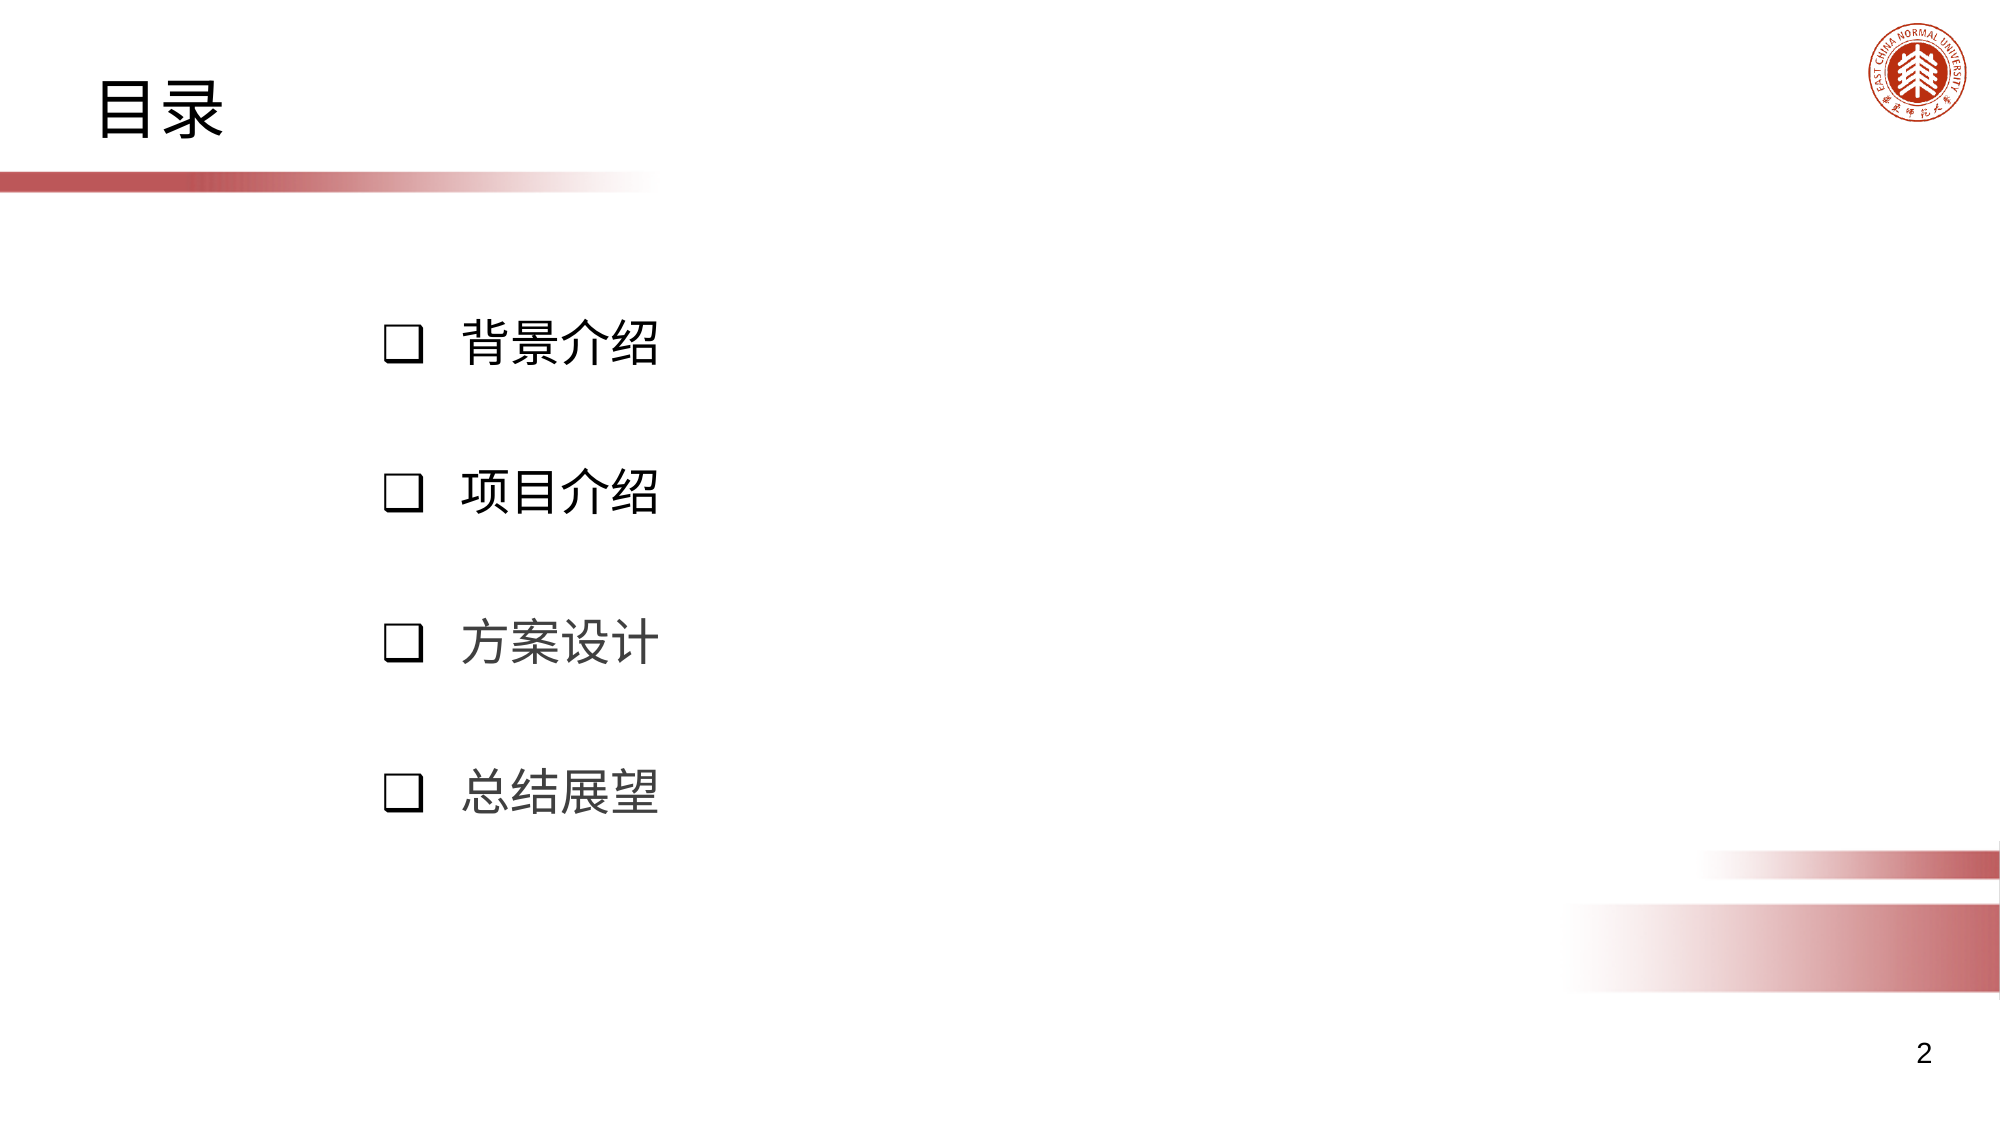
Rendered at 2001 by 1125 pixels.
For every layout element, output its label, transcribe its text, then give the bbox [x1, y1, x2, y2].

text_box 2 [1901, 1027, 1984, 1077]
text_box ❑ 背景介绍 ❑ 项目介绍 ❑ 方案设计 ❑ 总结展望 [366, 310, 1541, 950]
text_box 目录 [78, 59, 1300, 154]
picture [0, 99, 710, 208]
picture [1868, 16, 1972, 128]
picture [1476, 840, 2000, 1000]
